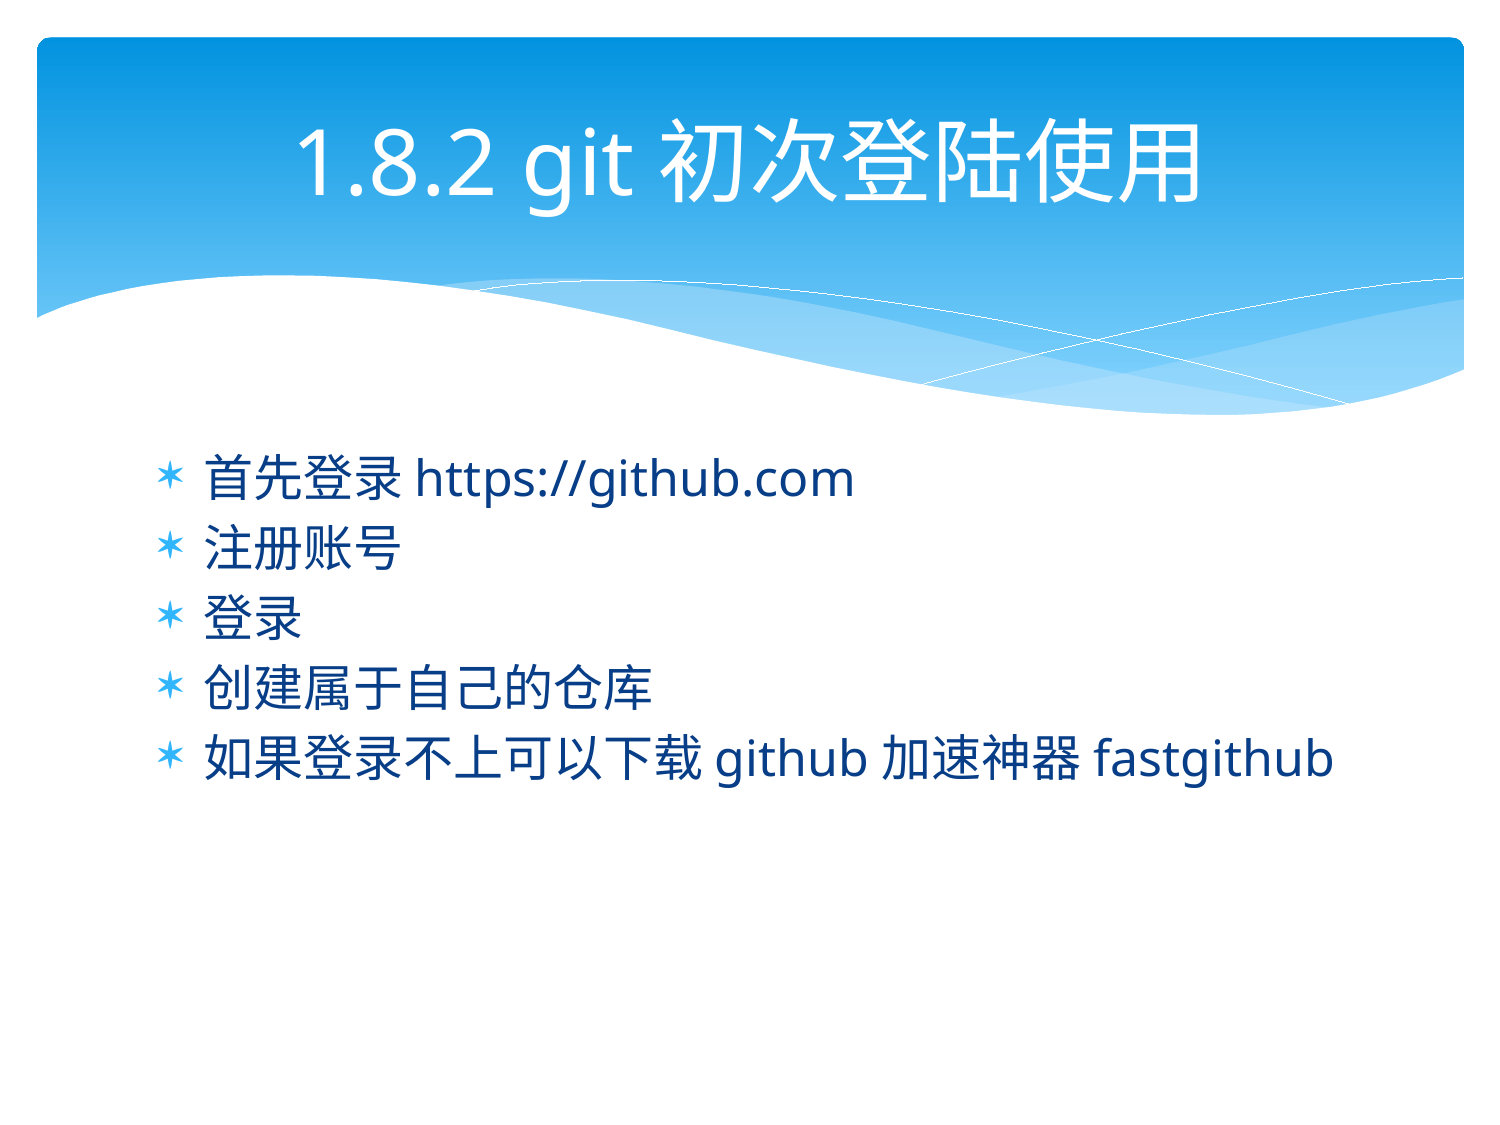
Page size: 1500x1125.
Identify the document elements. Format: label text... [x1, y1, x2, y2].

list 首先登录https://github.com 注册账号 登录 创建属于自己的仓库 如果登录不上可以下载github加速神器fastgithub [143, 438, 1359, 1005]
title 1.8.2 git初次登陆使用 [75, 55, 1425, 261]
